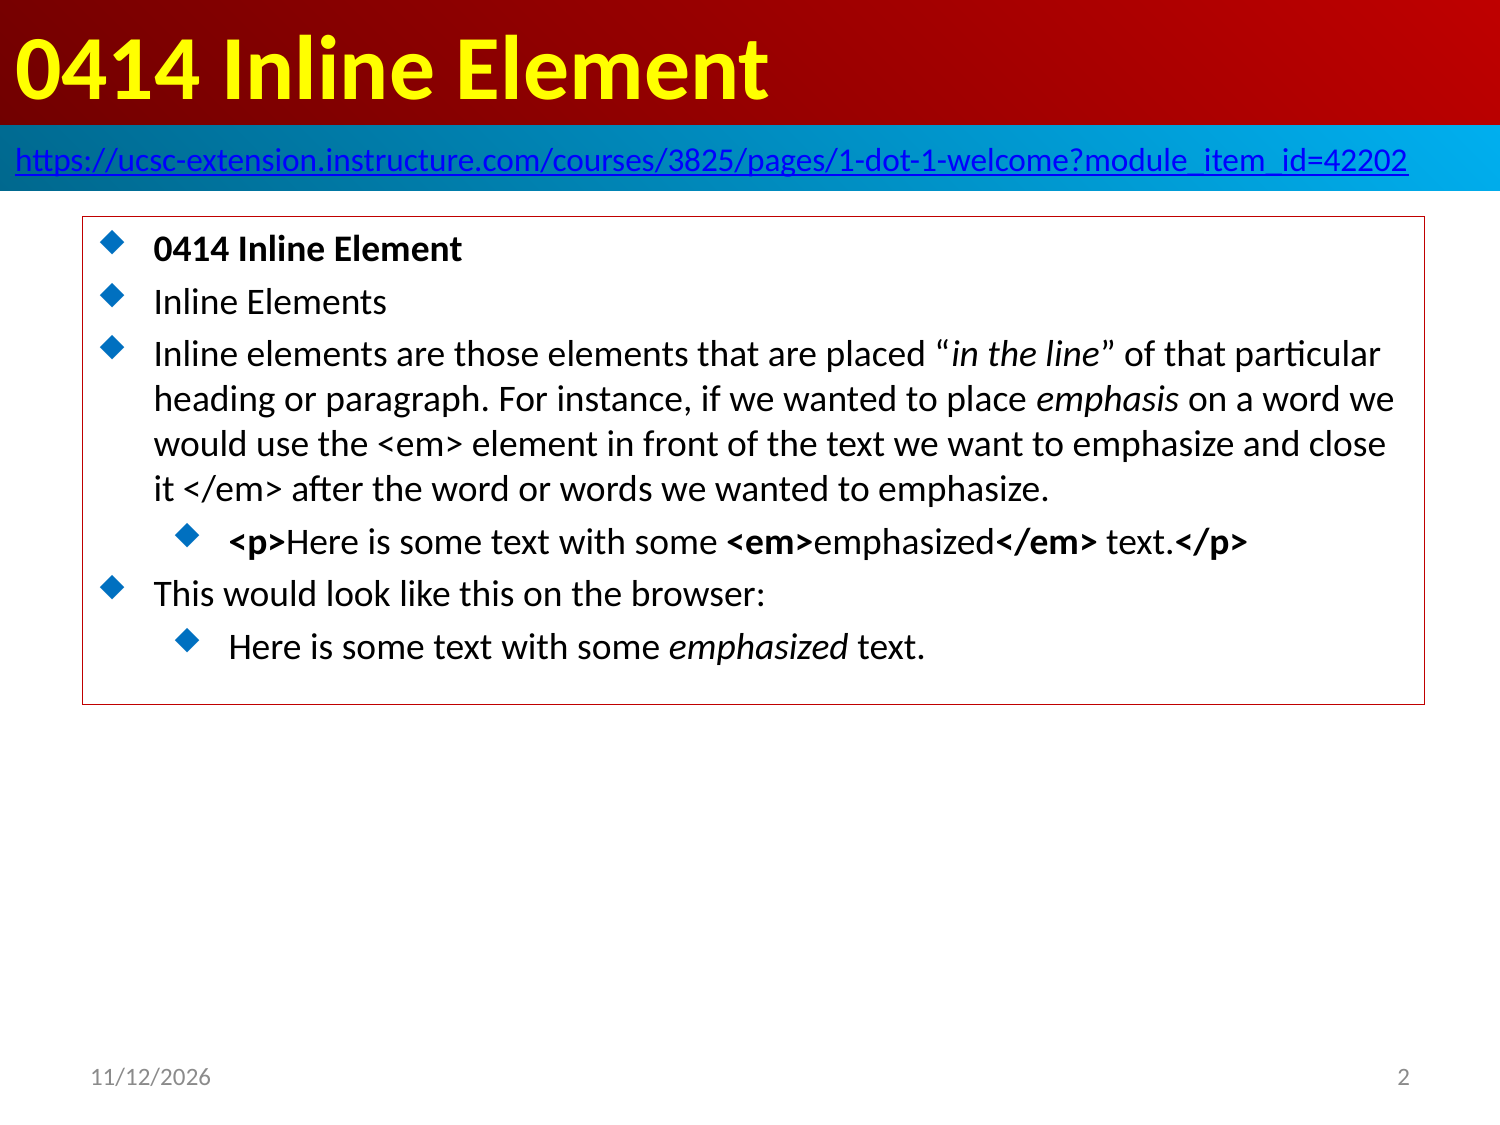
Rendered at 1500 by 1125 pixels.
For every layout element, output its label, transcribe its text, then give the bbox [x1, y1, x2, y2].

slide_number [75, 1042, 425, 1109]
title 0414 Inline Element [0, 0, 1500, 125]
slide_number 2 [1074, 1042, 1425, 1109]
text_box https://ucsc-extension.instructure.com/courses/3825/pages/1-dot-1-welcome?module_item_id=42202 [0, 125, 1500, 191]
subtitle 0414 Inline Element Inline Elements Inline elements are those elements that are placed “in the line” of that particular heading or paragraph. For instance, if we wanted to place emphasis on a word we would use the <em> element in front of the text we want to emphasize and close it </em> after the word or words we wanted to emphasize. <p>Here is some text with some <em>emphasized</em> text.</p> This would look like this on the browser: Here is some text with some emphasized text. [82, 216, 1425, 705]
